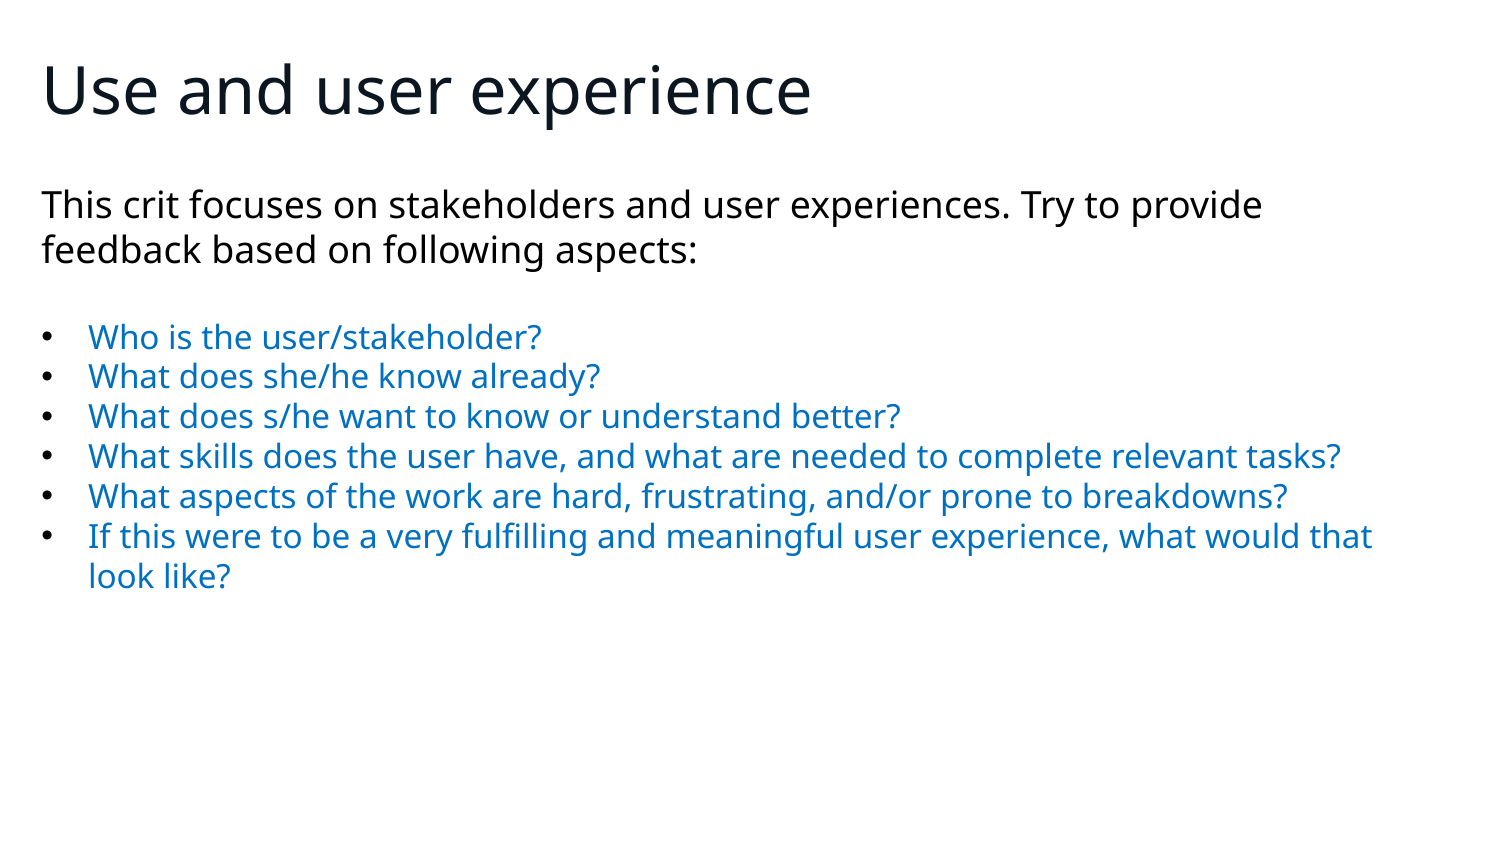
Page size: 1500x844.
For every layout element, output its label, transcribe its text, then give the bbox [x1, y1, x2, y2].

title Use and user experience [26, 30, 1424, 144]
text_box This crit focuses on stakeholders and user experiences. Try to provide feedback based on following aspects: Who is the user/stakeholder? What does she/he know already? What does s/he want to know or understand better? What skills does the user have, and what are needed to complete relevant tasks? What aspects of the work are hard, frustrating, and/or prone to breakdowns? If this were to be a very fulfilling and meaningful user experience, what would that look like? [26, 173, 1395, 603]
